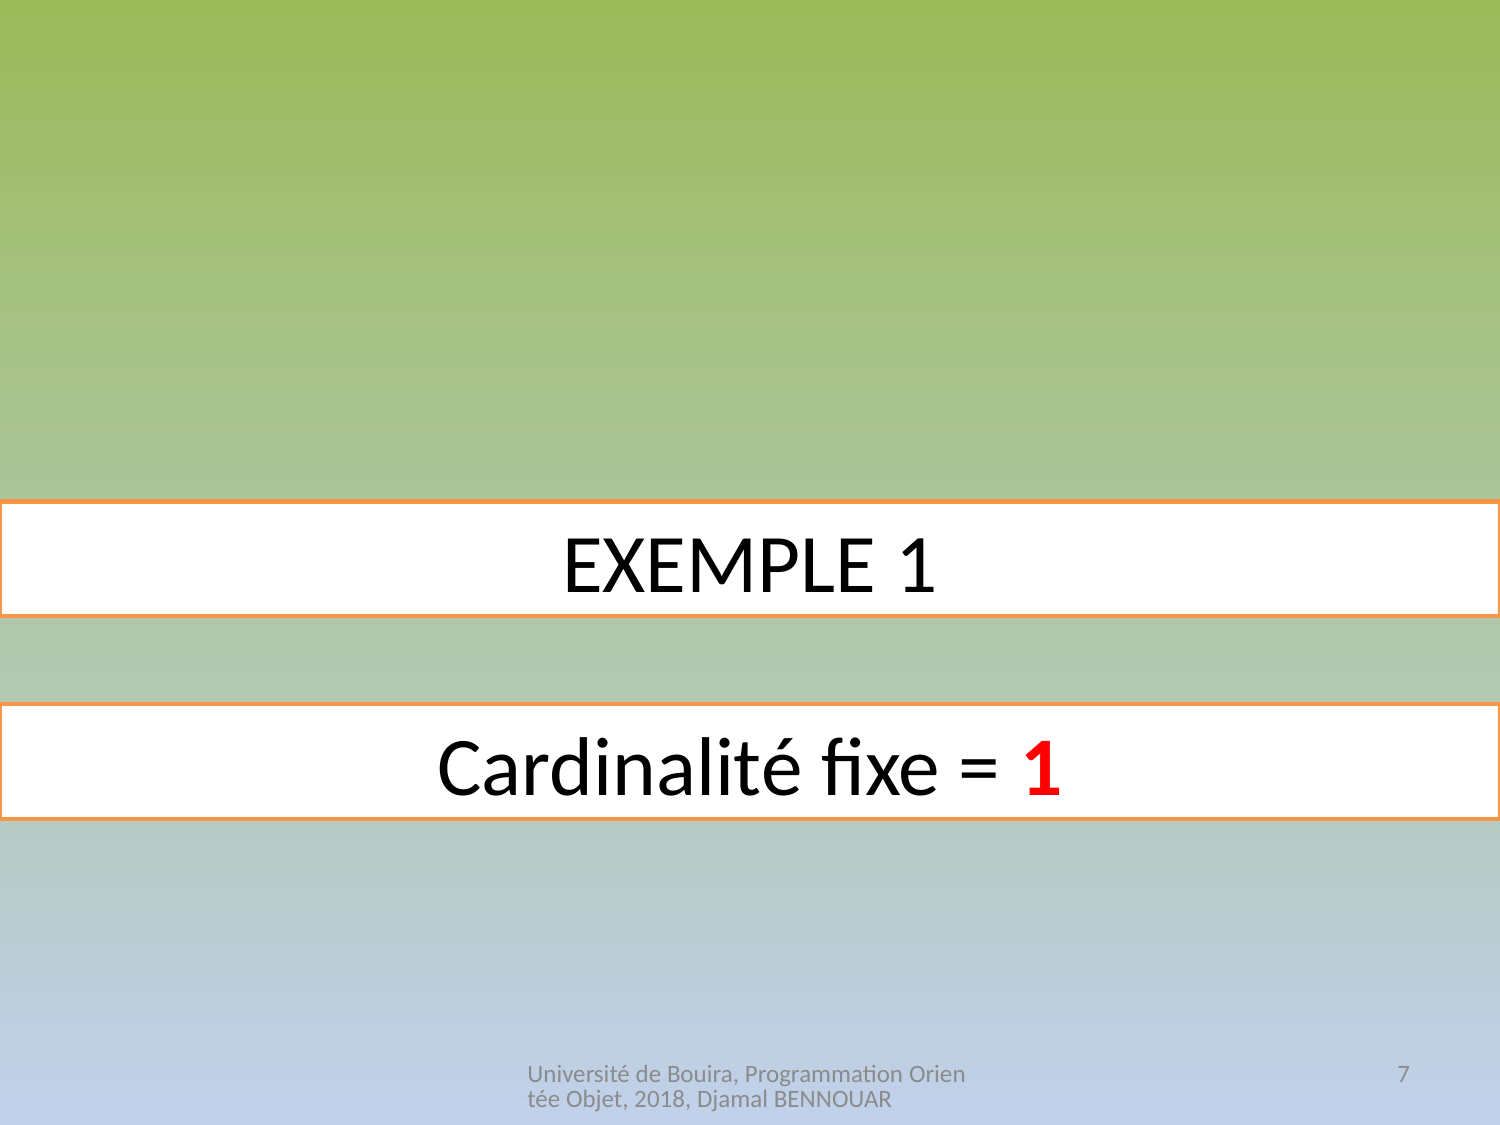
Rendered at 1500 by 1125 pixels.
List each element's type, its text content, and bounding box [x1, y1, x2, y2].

slide_number 7 [1074, 1042, 1425, 1103]
footer Université de Bouira, Programmation Orientée Objet, 2018, Djamal BENNOUAR [512, 1042, 988, 1103]
text_box Cardinalité fixe = 1 [0, 702, 1500, 821]
text_box EXEMPLE 1 [0, 499, 1500, 618]
